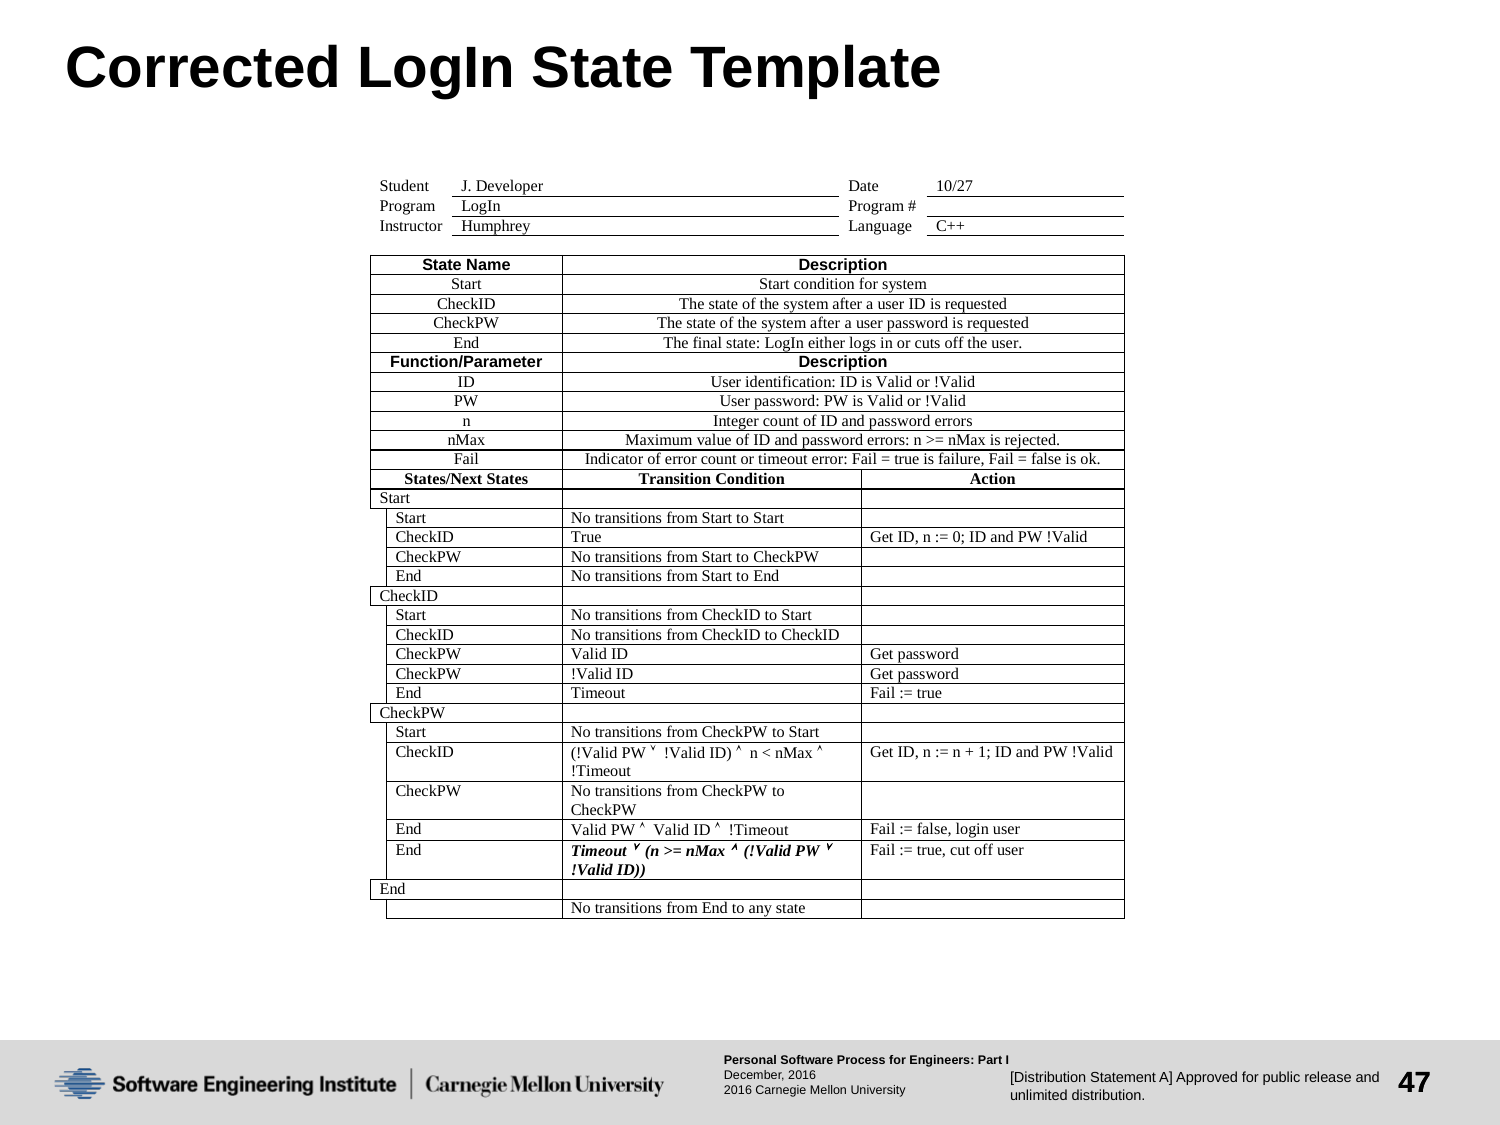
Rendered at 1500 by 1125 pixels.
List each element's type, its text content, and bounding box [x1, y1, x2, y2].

title Corrected LogIn State Template [65, 37, 1313, 148]
picture [46, 1061, 673, 1104]
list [369, 177, 1127, 1000]
